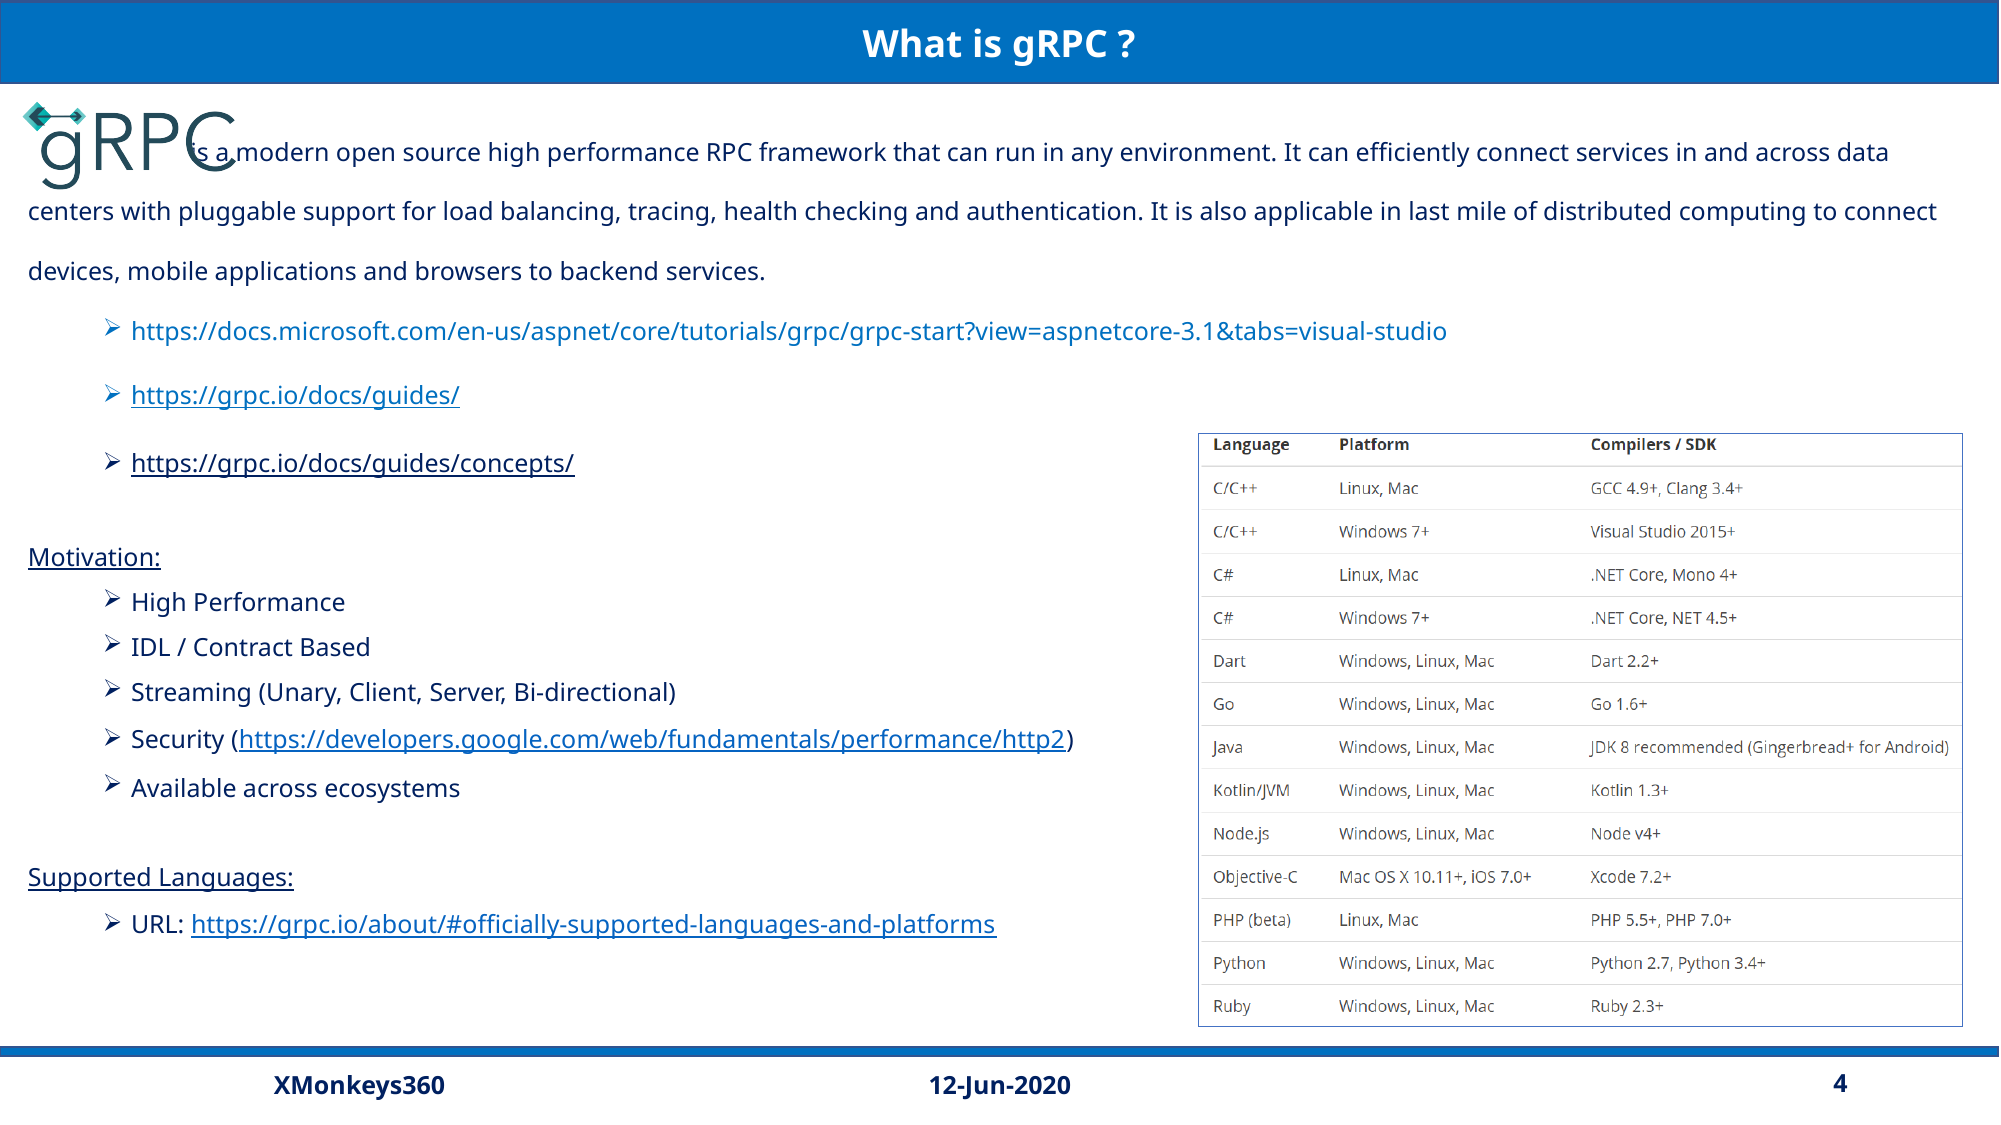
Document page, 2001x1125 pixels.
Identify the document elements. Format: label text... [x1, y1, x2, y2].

footer 12-Jun-2020 [697, 1054, 1338, 1115]
text_box is a modern open source high performance RPC framework that can run in any environment. It can efficiently connect services in and across data centers with pluggable support for load balancing, tracing, health checking and authentication. It is also applicable in last mile of distributed computing to connect devices, mobile applications and browsers to backend services. https://docs.microsoft.com/en-us/aspnet/core/tutorials/grpc/grpc-start?view=aspnetcore-3.1&tabs=visual-studio https://grpc.io/docs/guides/ https://grpc.io/docs/guides/concepts/ Motivation: High Performance IDL / Contract Based Streaming (Unary, Client, Server, Bi-directional) Security (https://developers.google.com/web/fundamentals/performance/http2) Available across ecosystems Supported Languages: URL: https://grpc.io/about/#officially-supported-languages-and-platforms [13, 98, 1988, 996]
text_box [0, 1046, 1999, 1057]
picture [1198, 433, 1963, 1027]
text_box What is gRPC ? [0, 0, 1999, 84]
picture [21, 33, 238, 253]
text_box XMonkeys360 [21, 1054, 697, 1115]
slide_number 4 [1412, 1054, 1863, 1115]
